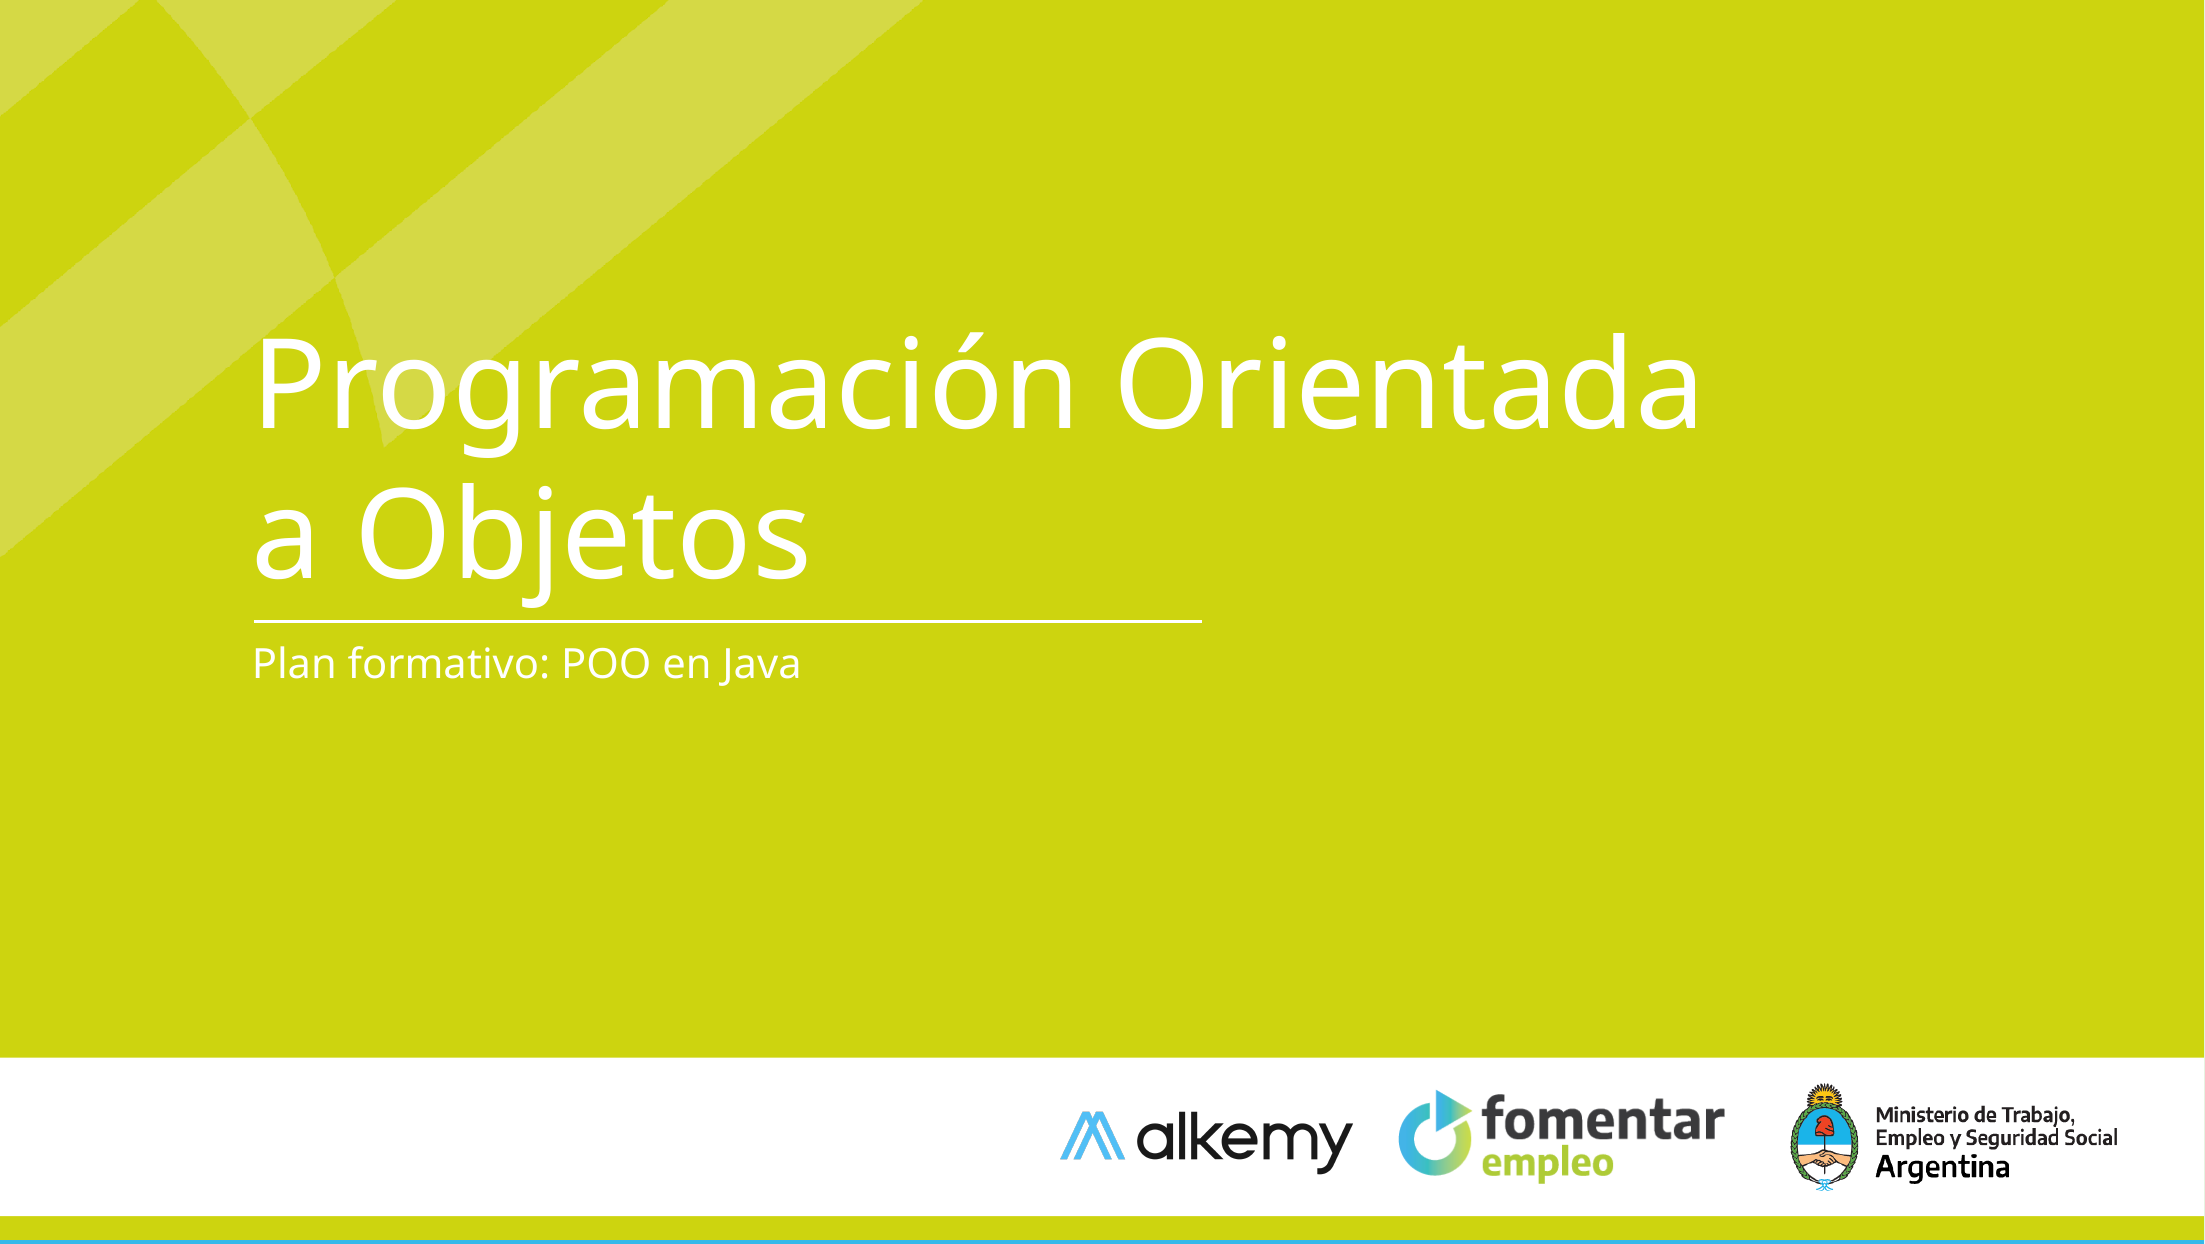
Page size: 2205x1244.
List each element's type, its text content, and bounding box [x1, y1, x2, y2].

picture [0, 0, 2205, 1244]
text_box [0, 1057, 1250, 1217]
text_box Plan formativo: POO en Java [236, 621, 2078, 702]
text_box [1720, 1057, 2205, 1217]
text_box Programación Orientada a Objetos [236, 288, 1757, 619]
